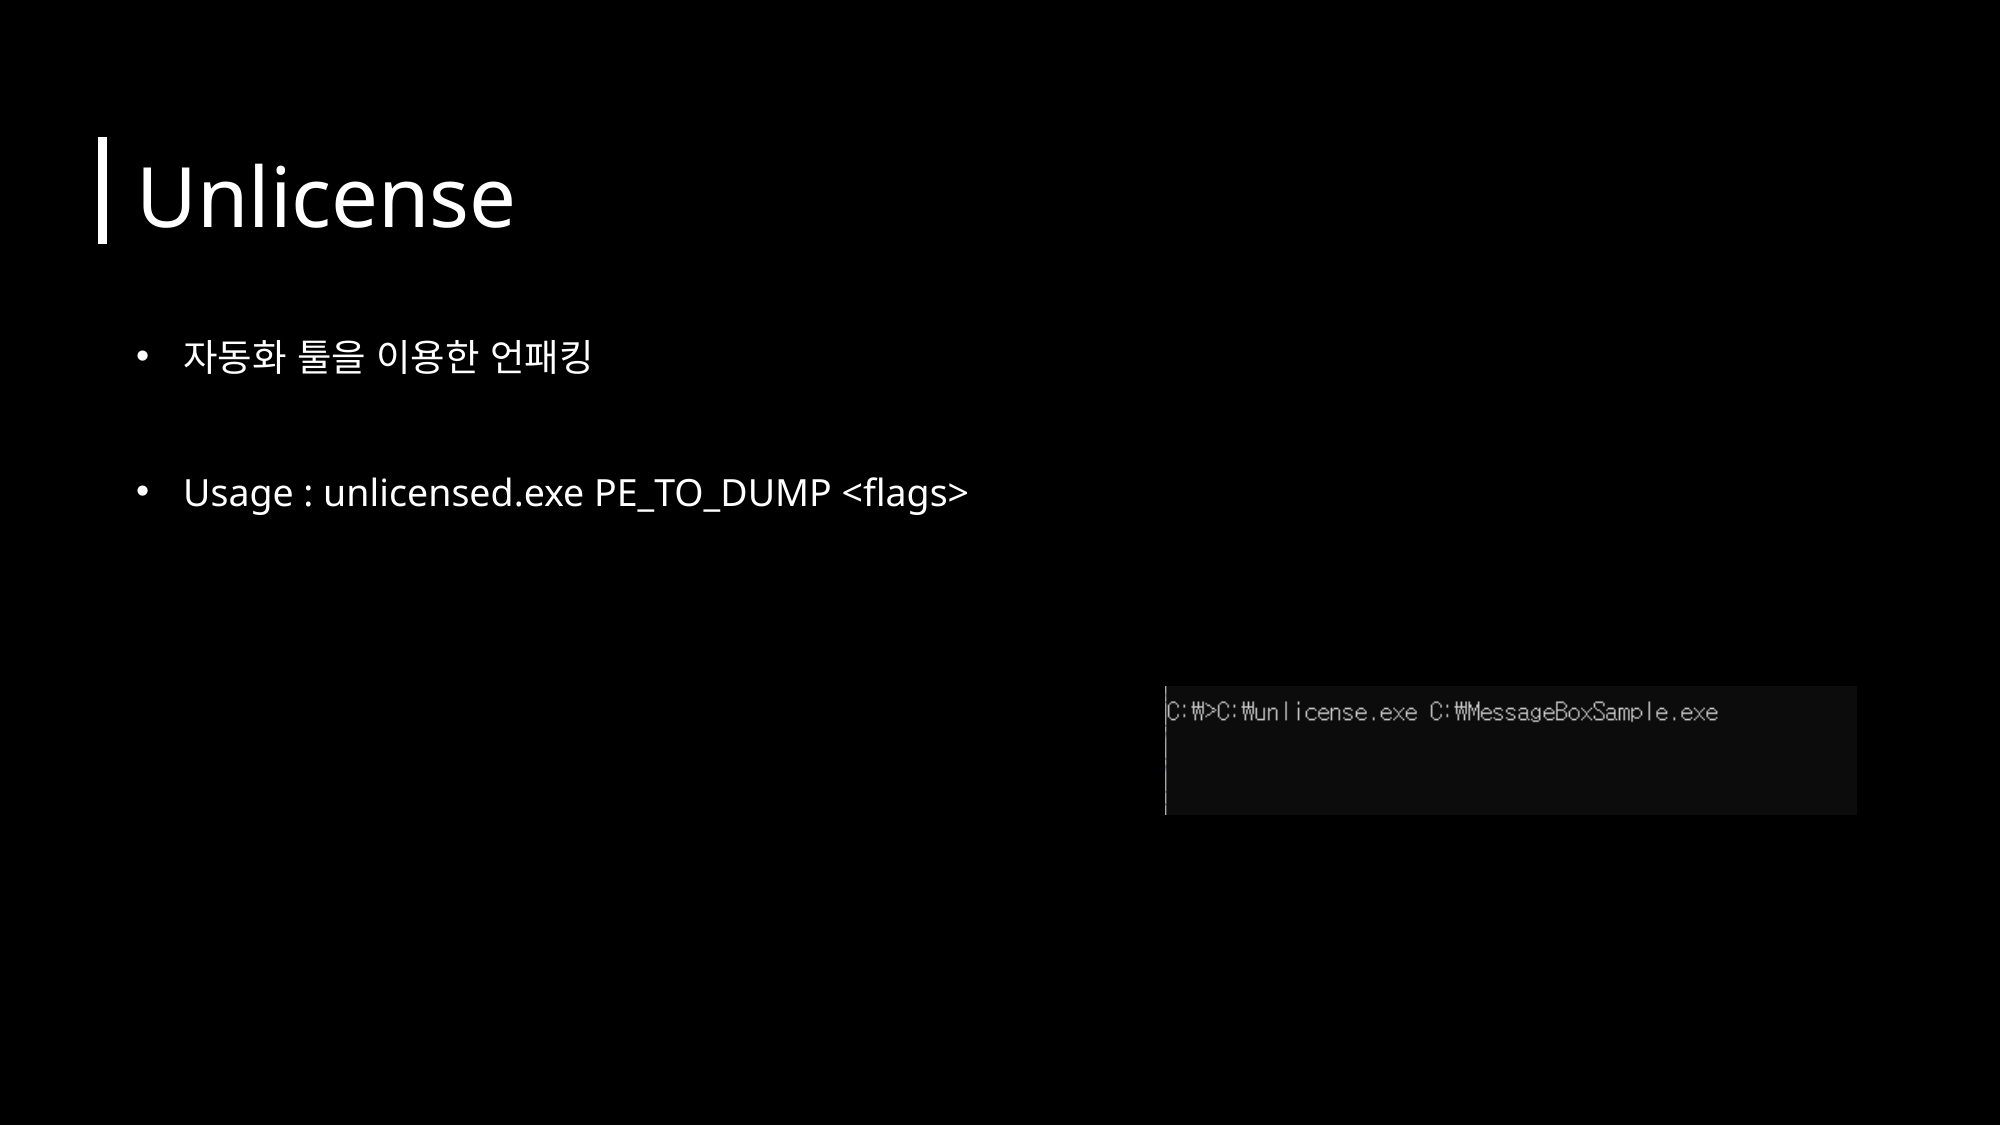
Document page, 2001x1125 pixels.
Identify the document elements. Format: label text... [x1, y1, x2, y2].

picture [1165, 685, 1857, 815]
text_box Unlicense [121, 136, 1658, 252]
text_box 자동화 툴을 이용한 언패킹 Usage : unlicensed.exe PE_TO_DUMP <flags> [121, 326, 1650, 746]
